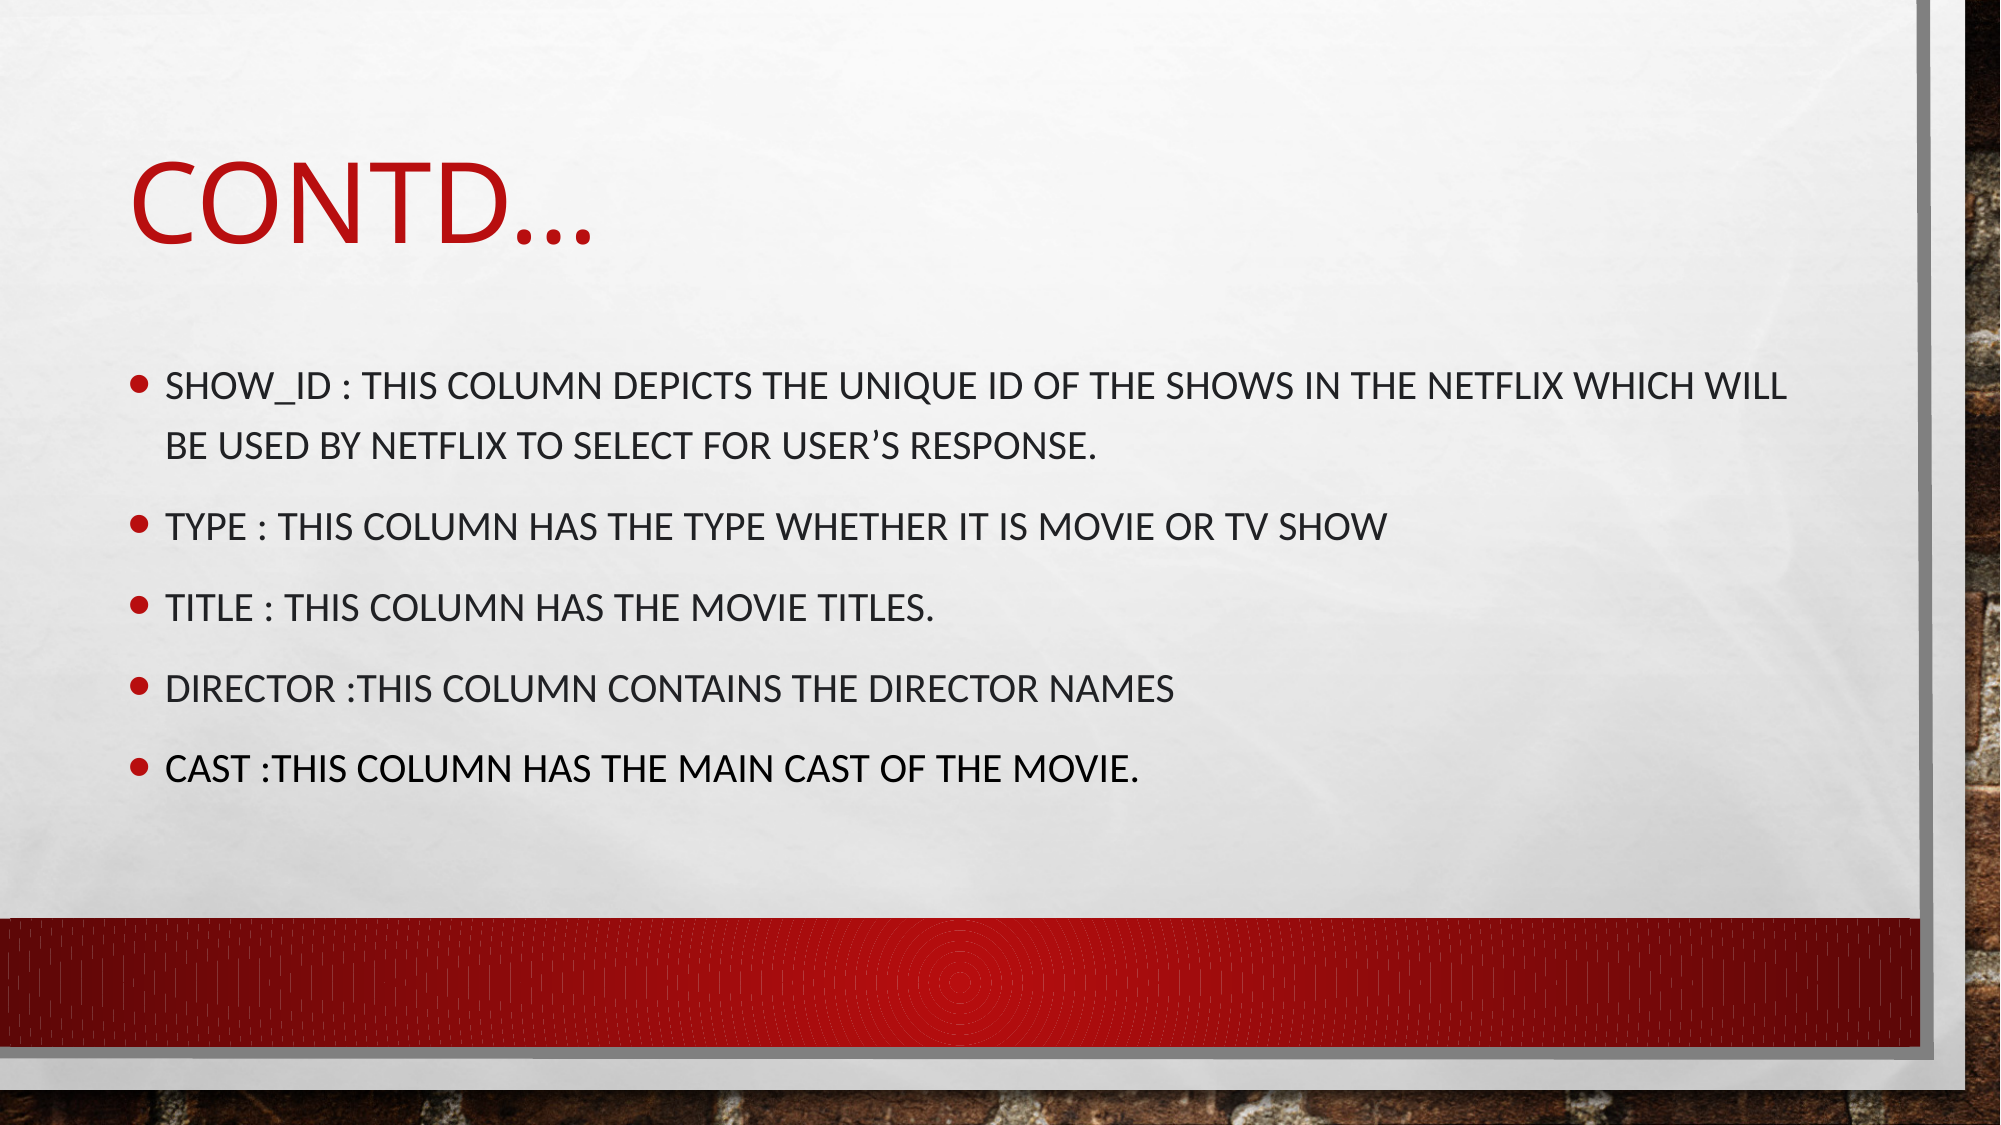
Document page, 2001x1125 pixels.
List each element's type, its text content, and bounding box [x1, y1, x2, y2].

list show_id : this column depicts the unique id of the shows in the Netflix which will be used by Netflix to select for user’s response. Type : this column has the type whether it is movie or Tv Show Title : this column has the movie titles. Director :this column contains the director names Cast :this column has the main cast of the movie. [112, 338, 1818, 882]
picture [0, 0, 2000, 1125]
title Contd… [112, 112, 1818, 302]
